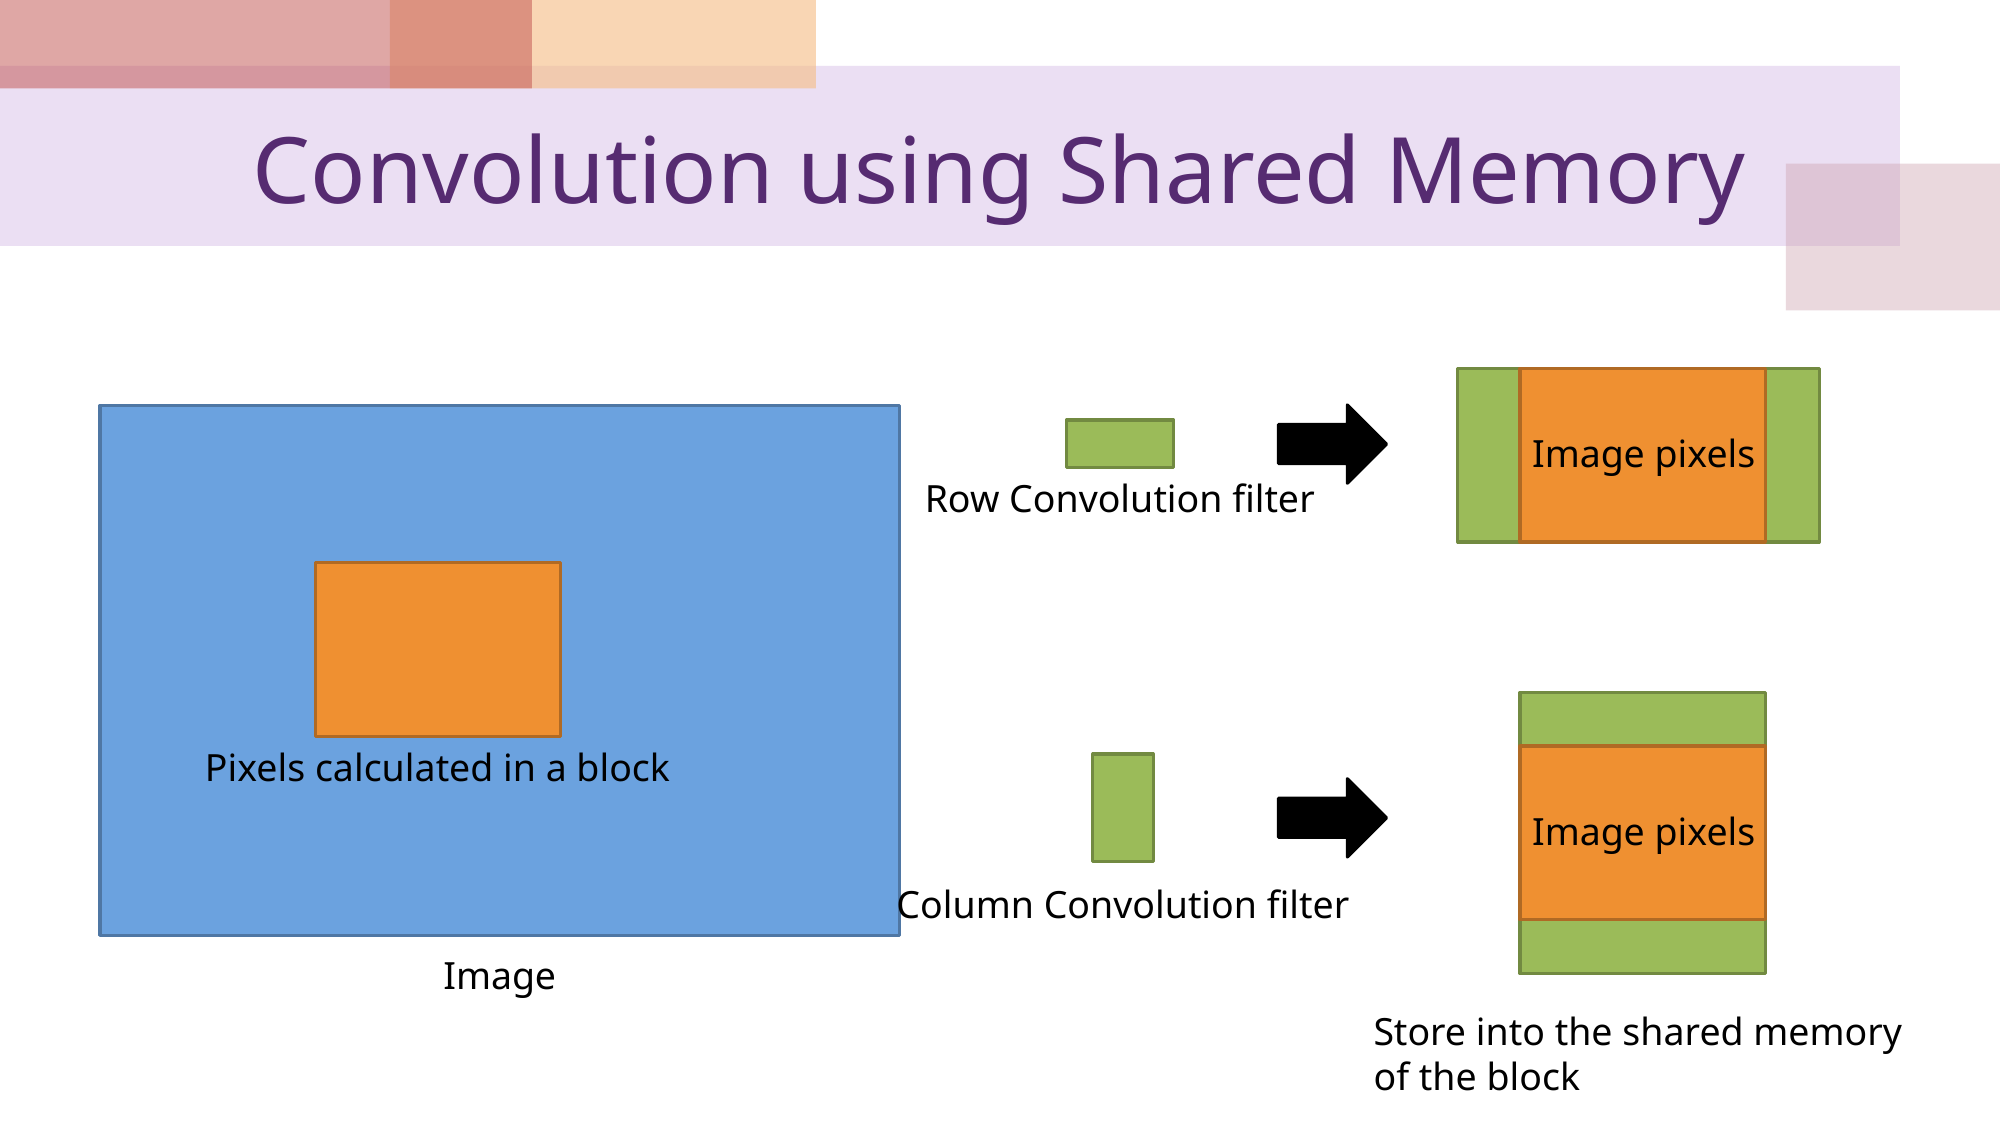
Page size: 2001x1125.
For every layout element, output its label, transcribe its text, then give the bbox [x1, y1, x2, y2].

text_box Image pixels [1517, 422, 1771, 483]
text_box [1091, 752, 1155, 863]
text_box Column Convolution filter [881, 873, 1365, 934]
text_box [1065, 418, 1175, 467]
text_box [1518, 483, 1767, 544]
text_box [1518, 367, 1767, 422]
text_box [98, 404, 901, 937]
text_box [1518, 691, 1767, 744]
text_box [1518, 744, 1767, 800]
text_box [1276, 777, 1388, 859]
text_box [1518, 861, 1767, 921]
text_box Image [428, 944, 571, 1004]
text_box [99, 262, 1900, 1005]
text_box [314, 561, 562, 736]
title Convolution using Shared Memory [99, 88, 1900, 246]
text_box Store into the shared memory of the block [1358, 1000, 1927, 1106]
text_box [1518, 921, 1767, 975]
text_box Pixels calculated in a block [190, 736, 686, 797]
text_box [1276, 403, 1388, 485]
text_box Row Convolution filter [909, 467, 1330, 528]
text_box Image pixels [1517, 800, 1771, 861]
